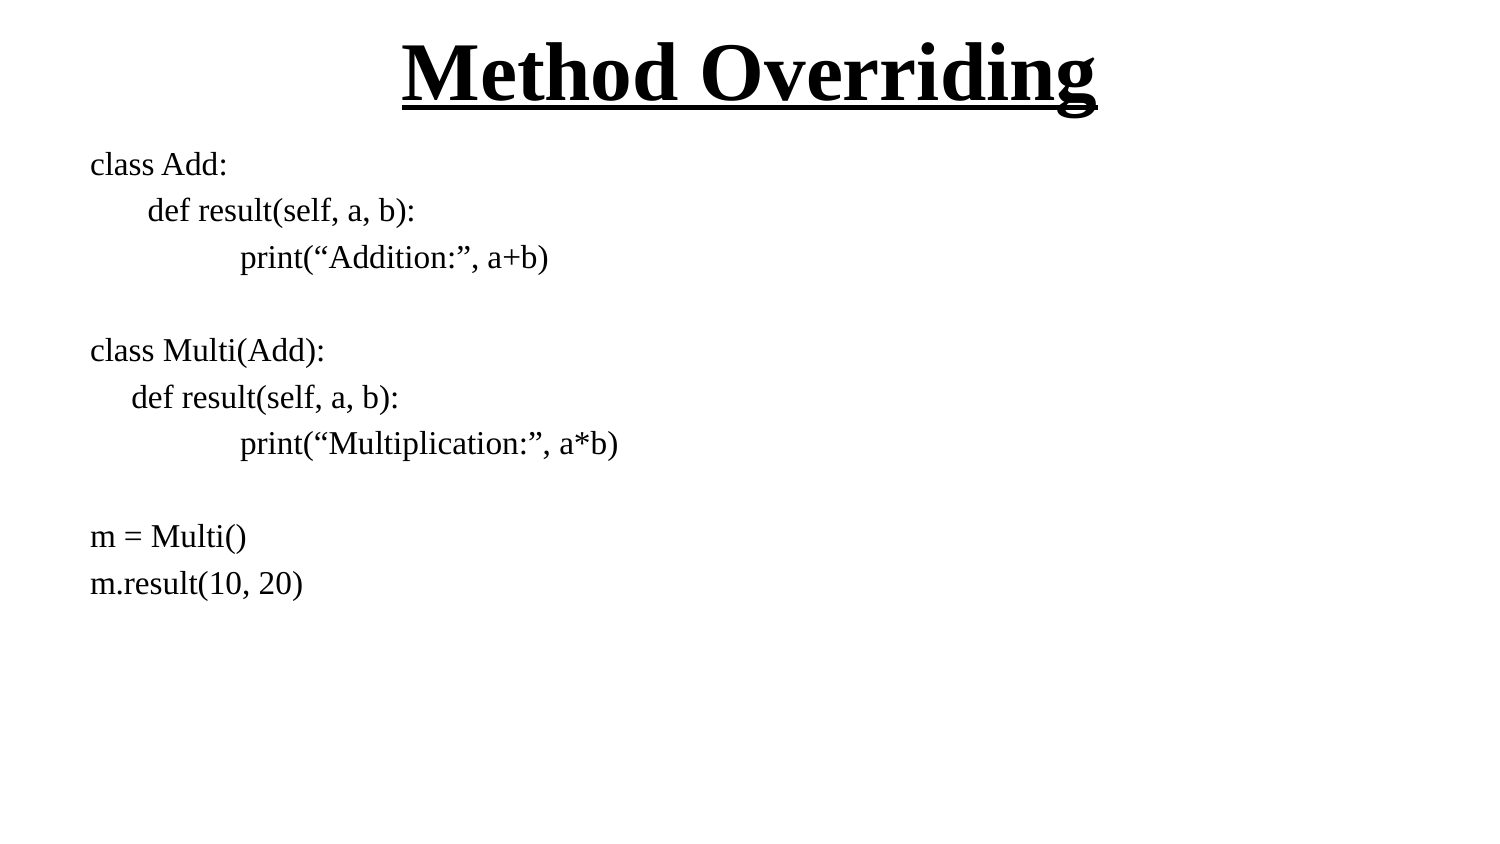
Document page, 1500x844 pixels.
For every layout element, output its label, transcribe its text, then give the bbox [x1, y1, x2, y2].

title Method Overriding [75, 0, 1425, 134]
list class Add: def result(self, a, b): print(“Addition:”, a+b) class Multi(Add): def result(self, a, b): print(“Multiplication:”, a*b) m = Multi() m.result(10, 20) [75, 134, 1425, 822]
